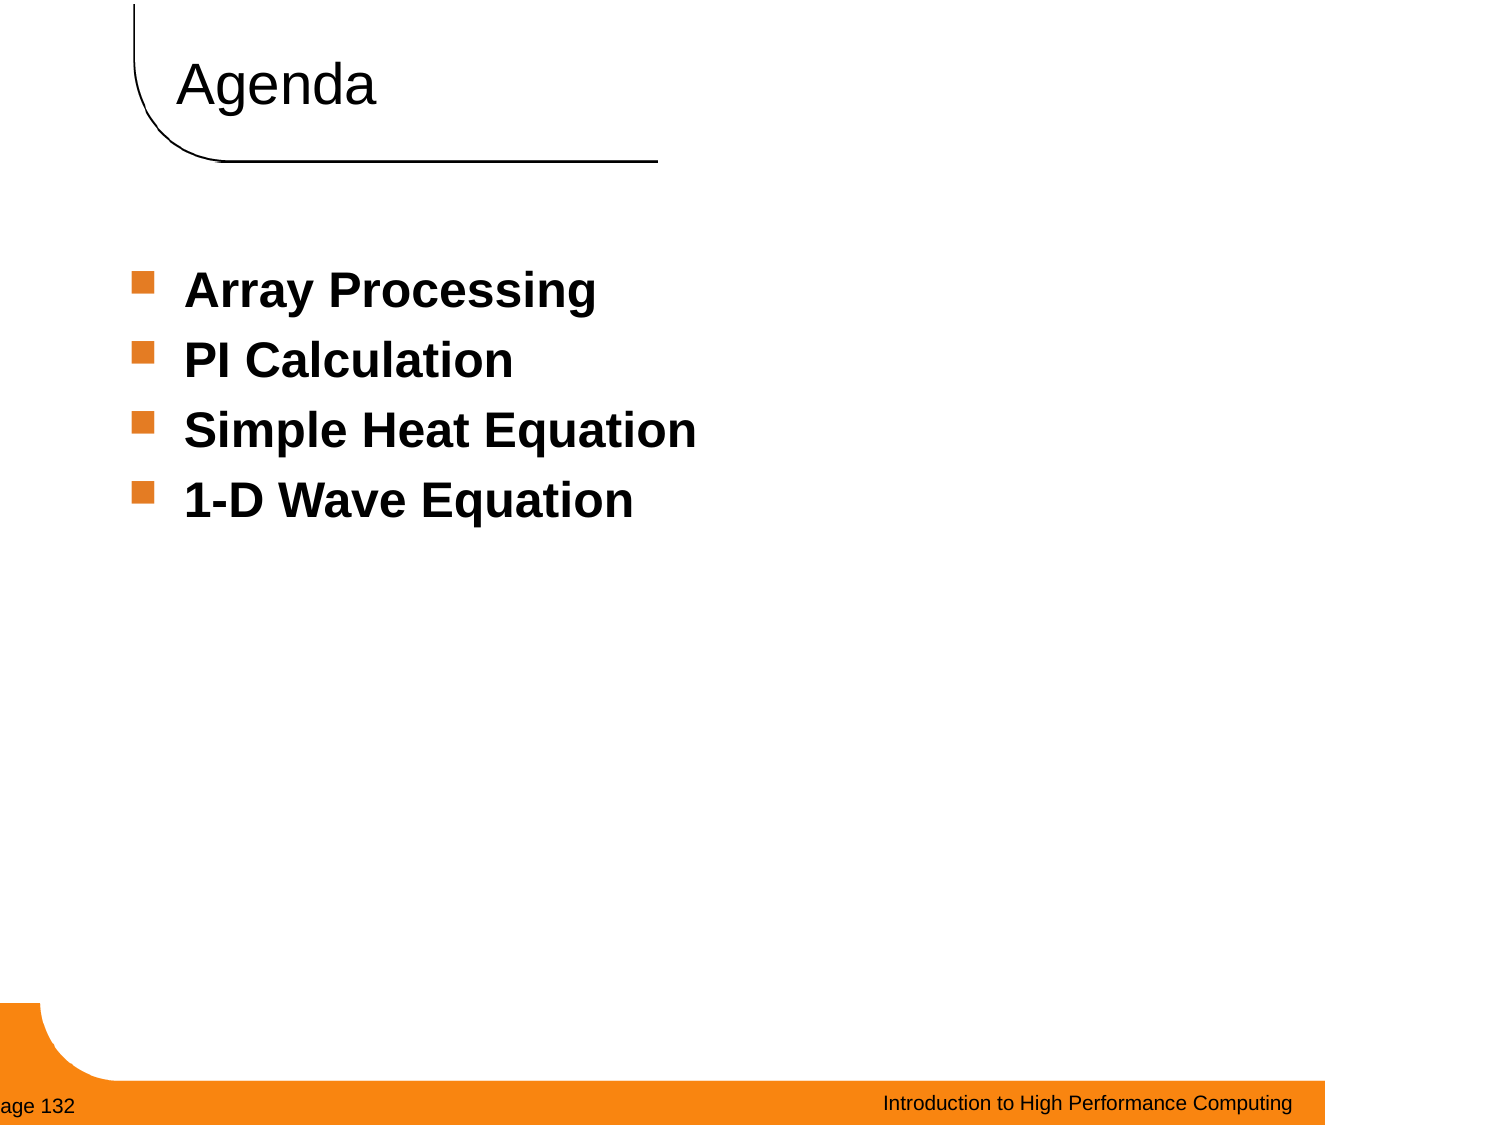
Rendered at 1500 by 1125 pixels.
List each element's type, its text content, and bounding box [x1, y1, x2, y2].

picture [133, 4, 658, 163]
list Array Processing PI Calculation Simple Heat Equation 1-D Wave Equation [112, 249, 1388, 976]
title Agenda [161, 12, 1437, 151]
picture [0, 1003, 1325, 1125]
